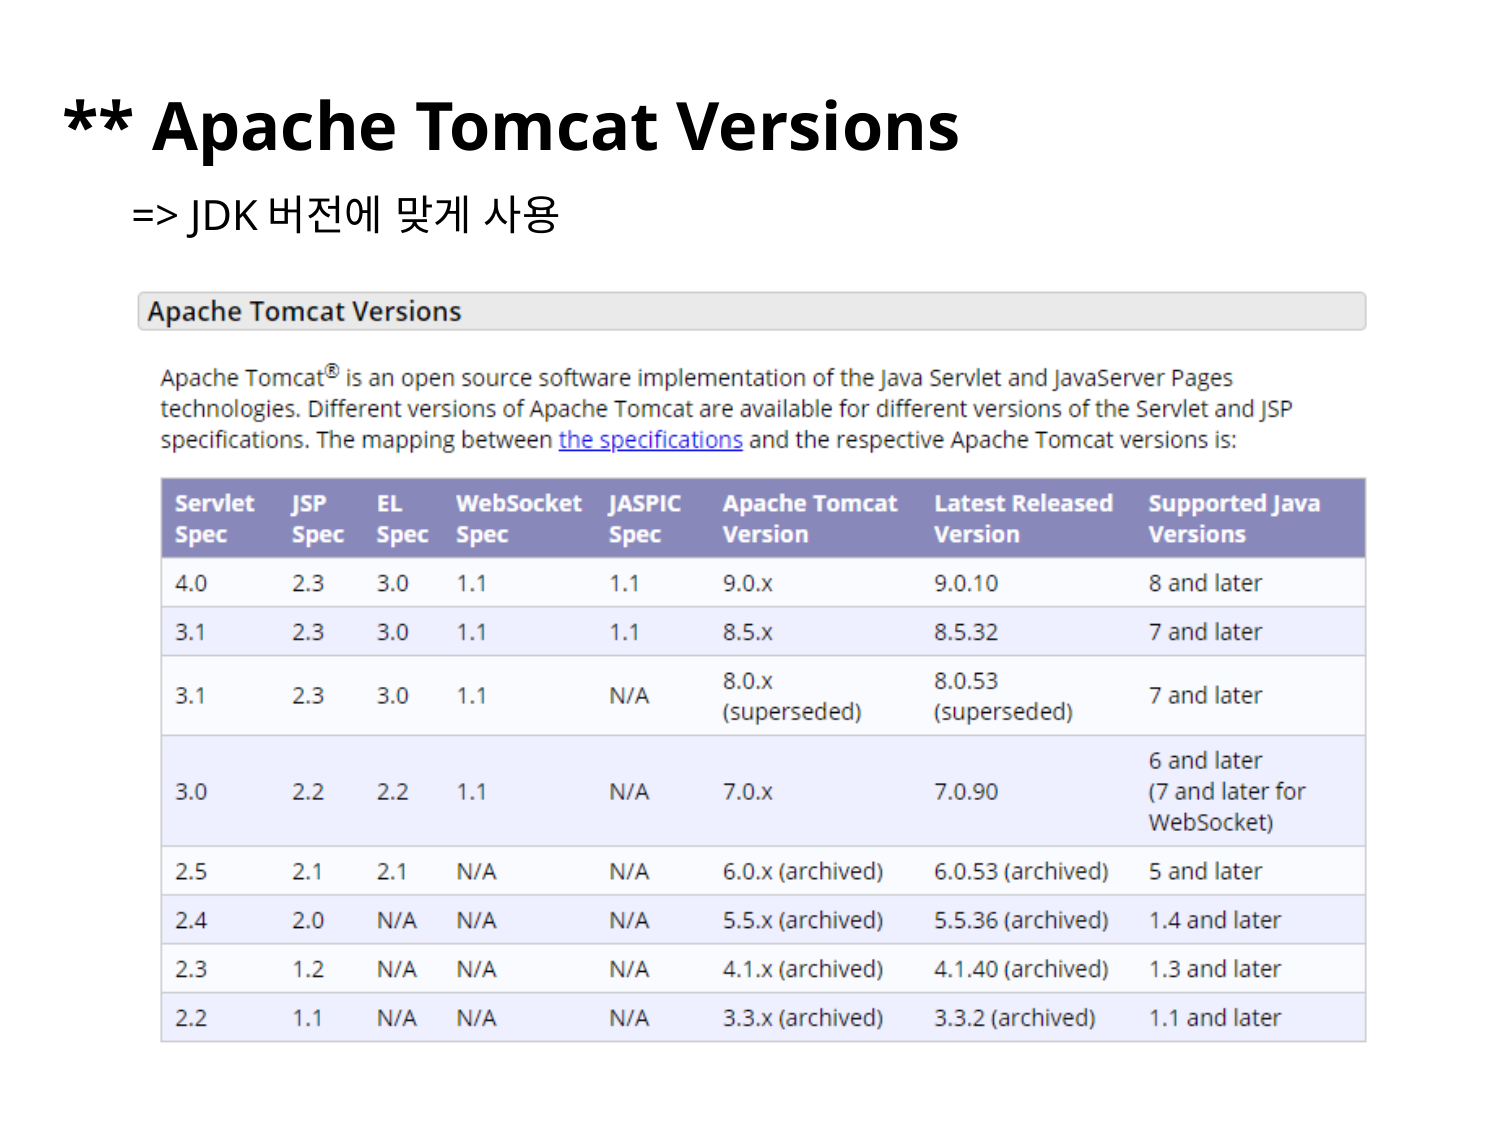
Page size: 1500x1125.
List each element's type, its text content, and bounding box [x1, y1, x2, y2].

title ** Apache Tomcat Versions => JDK버전에 맞게 사용 [62, 84, 1388, 246]
picture [124, 274, 1376, 1054]
